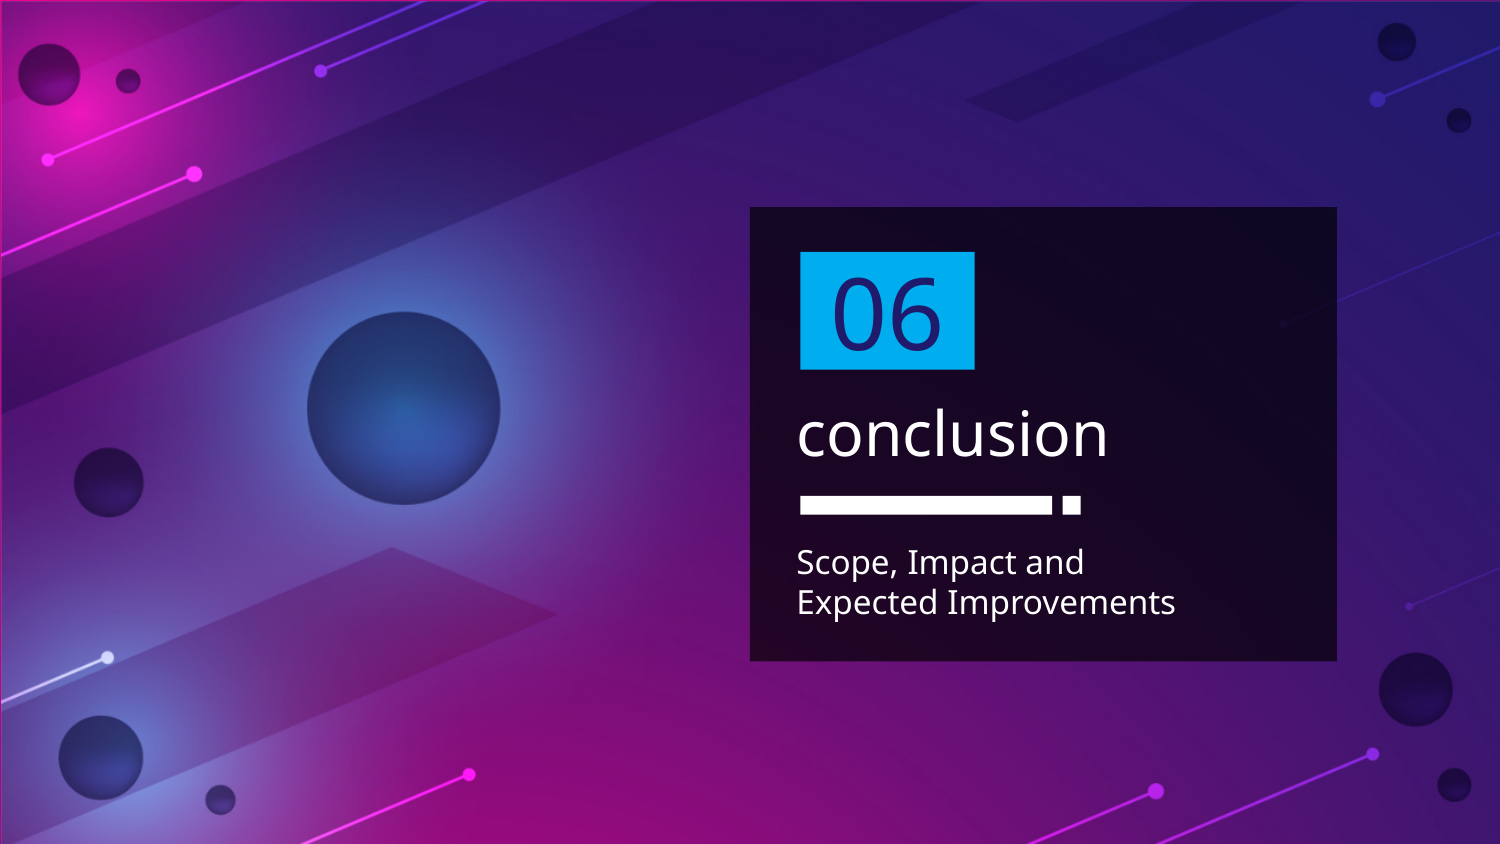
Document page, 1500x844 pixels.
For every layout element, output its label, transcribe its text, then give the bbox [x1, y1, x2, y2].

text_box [800, 495, 1082, 515]
title conclusion [781, 392, 1320, 485]
picture [2, 2, 1500, 844]
list Scope, Impact and Expected Improvements [781, 526, 1230, 634]
title 06 [800, 251, 975, 370]
